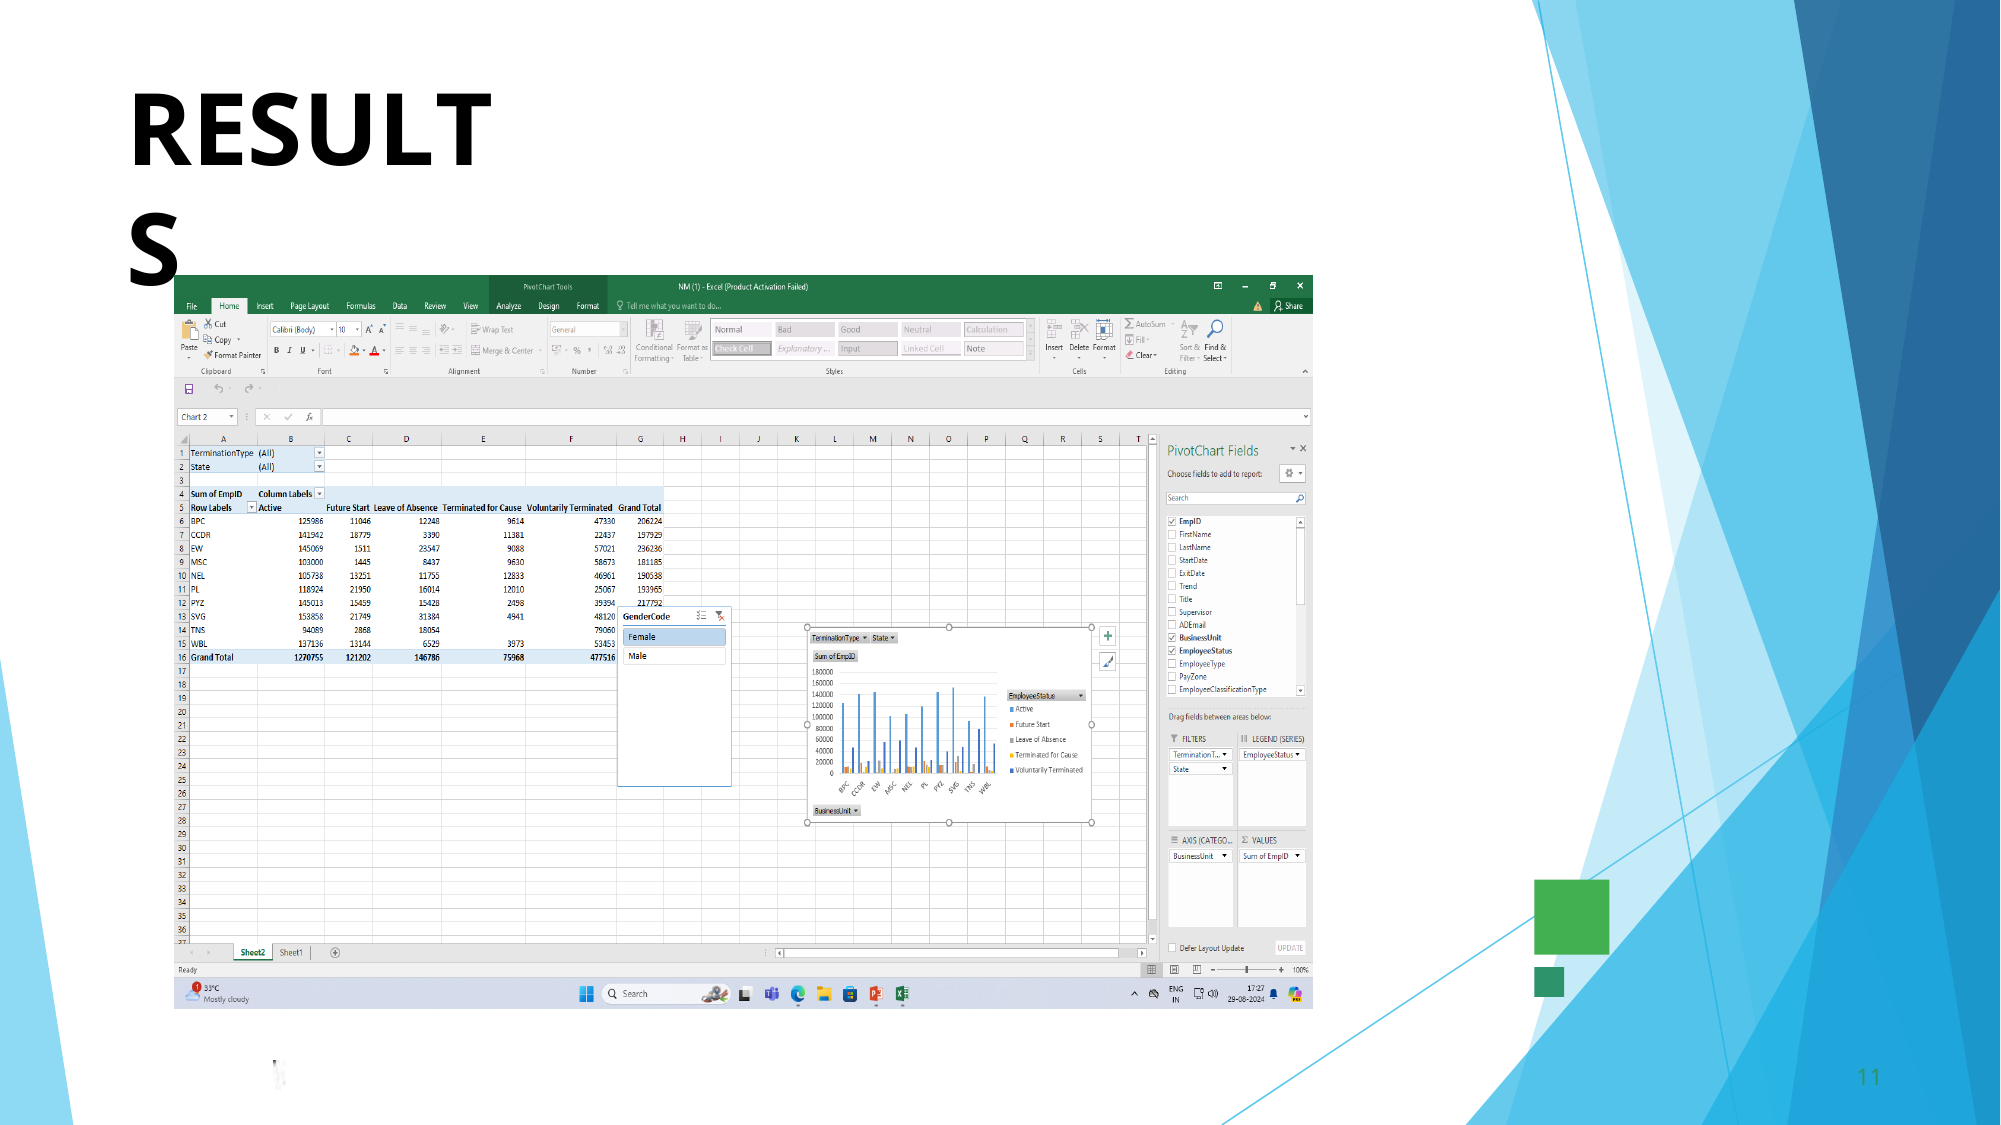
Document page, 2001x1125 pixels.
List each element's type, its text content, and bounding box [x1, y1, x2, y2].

text_box [1534, 879, 1610, 955]
picture [174, 274, 1313, 1009]
text_box [1534, 967, 1565, 997]
picture [273, 1060, 287, 1091]
text_box 11 [1849, 1061, 1888, 1095]
title RESULTS [123, 63, 524, 306]
